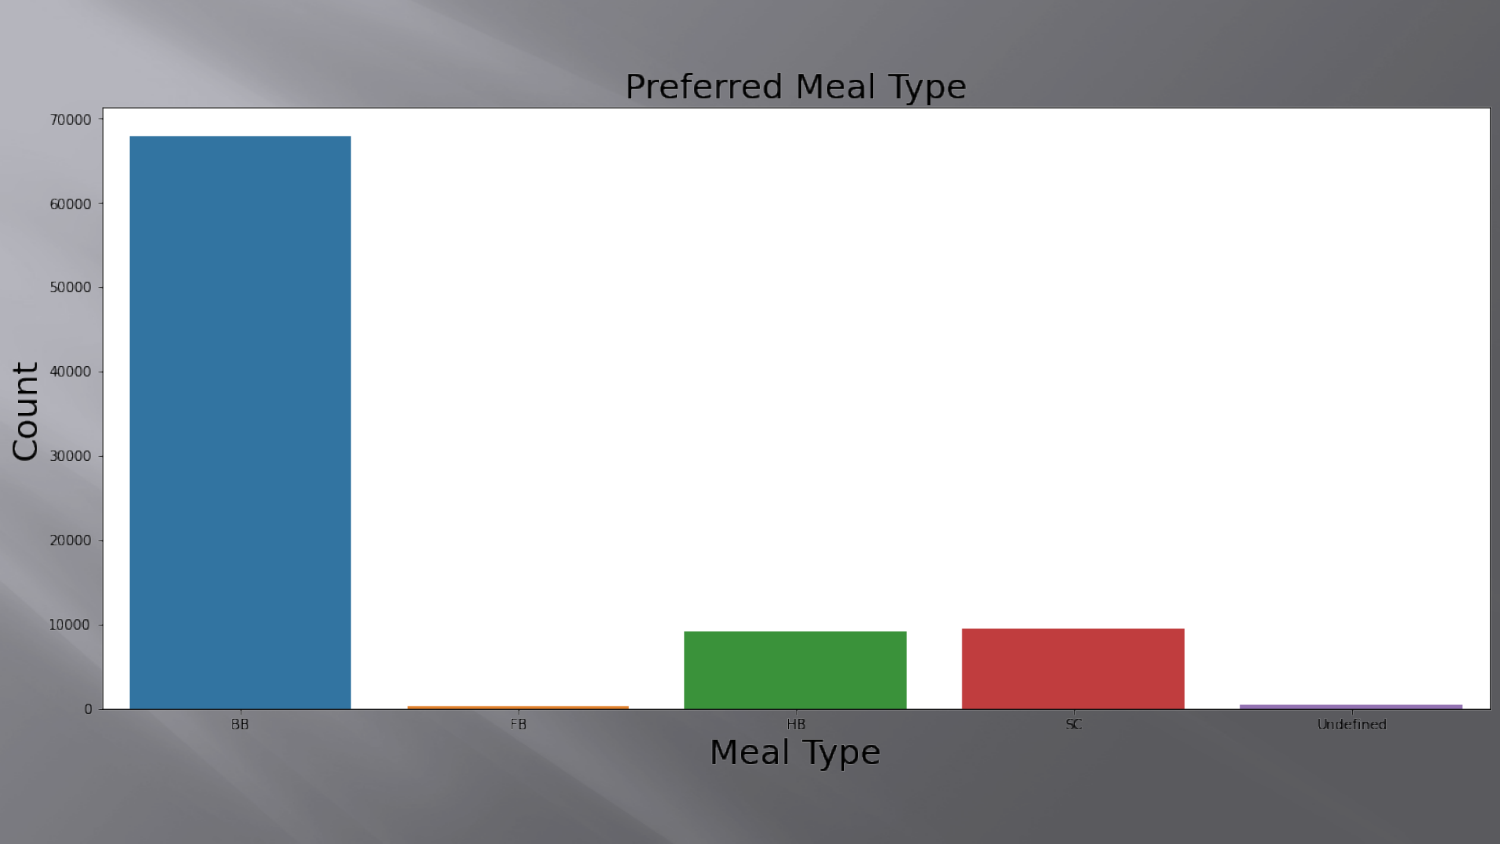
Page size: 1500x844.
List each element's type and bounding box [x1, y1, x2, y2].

picture [0, 62, 1500, 781]
